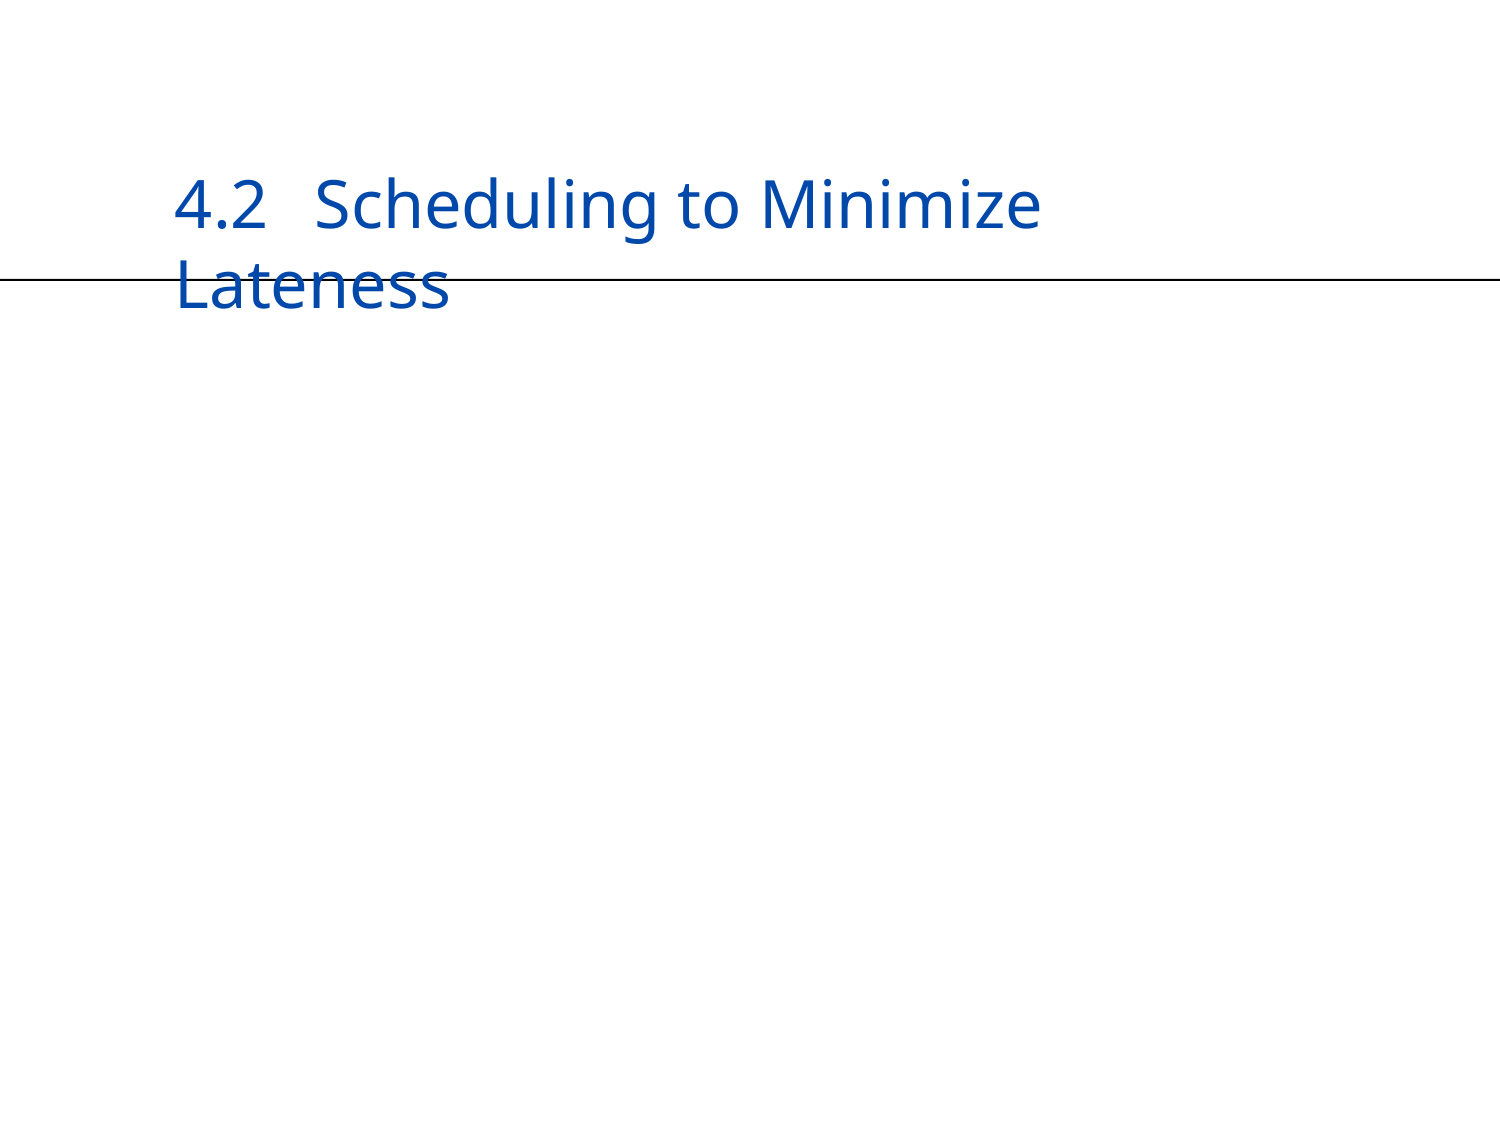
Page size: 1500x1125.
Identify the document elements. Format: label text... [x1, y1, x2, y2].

title 4.2 Scheduling to Minimize Lateness [172, 160, 1327, 351]
